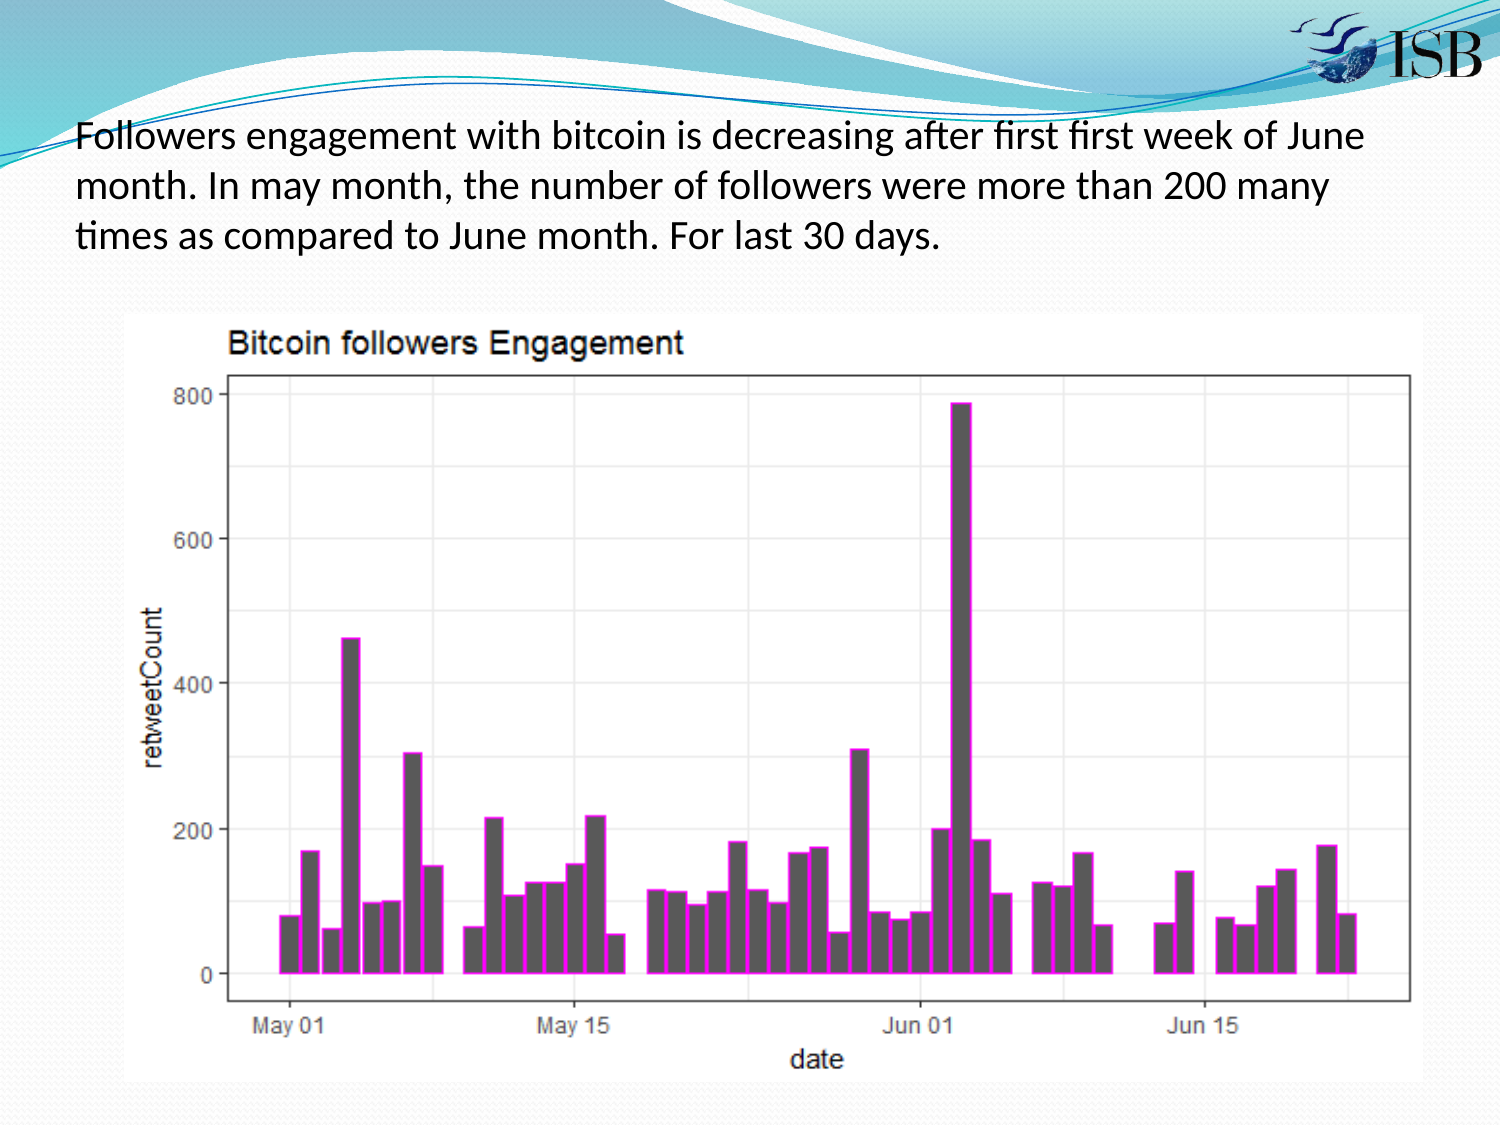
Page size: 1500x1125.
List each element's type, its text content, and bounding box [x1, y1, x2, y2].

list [123, 314, 1424, 1083]
picture [1281, 0, 1500, 91]
title Followers engagement with bitcoin is decreasing after first first week of June month. In may month, the number of followers were more than 200 many times as compared to June month. For last 30 days. [75, 115, 1425, 303]
